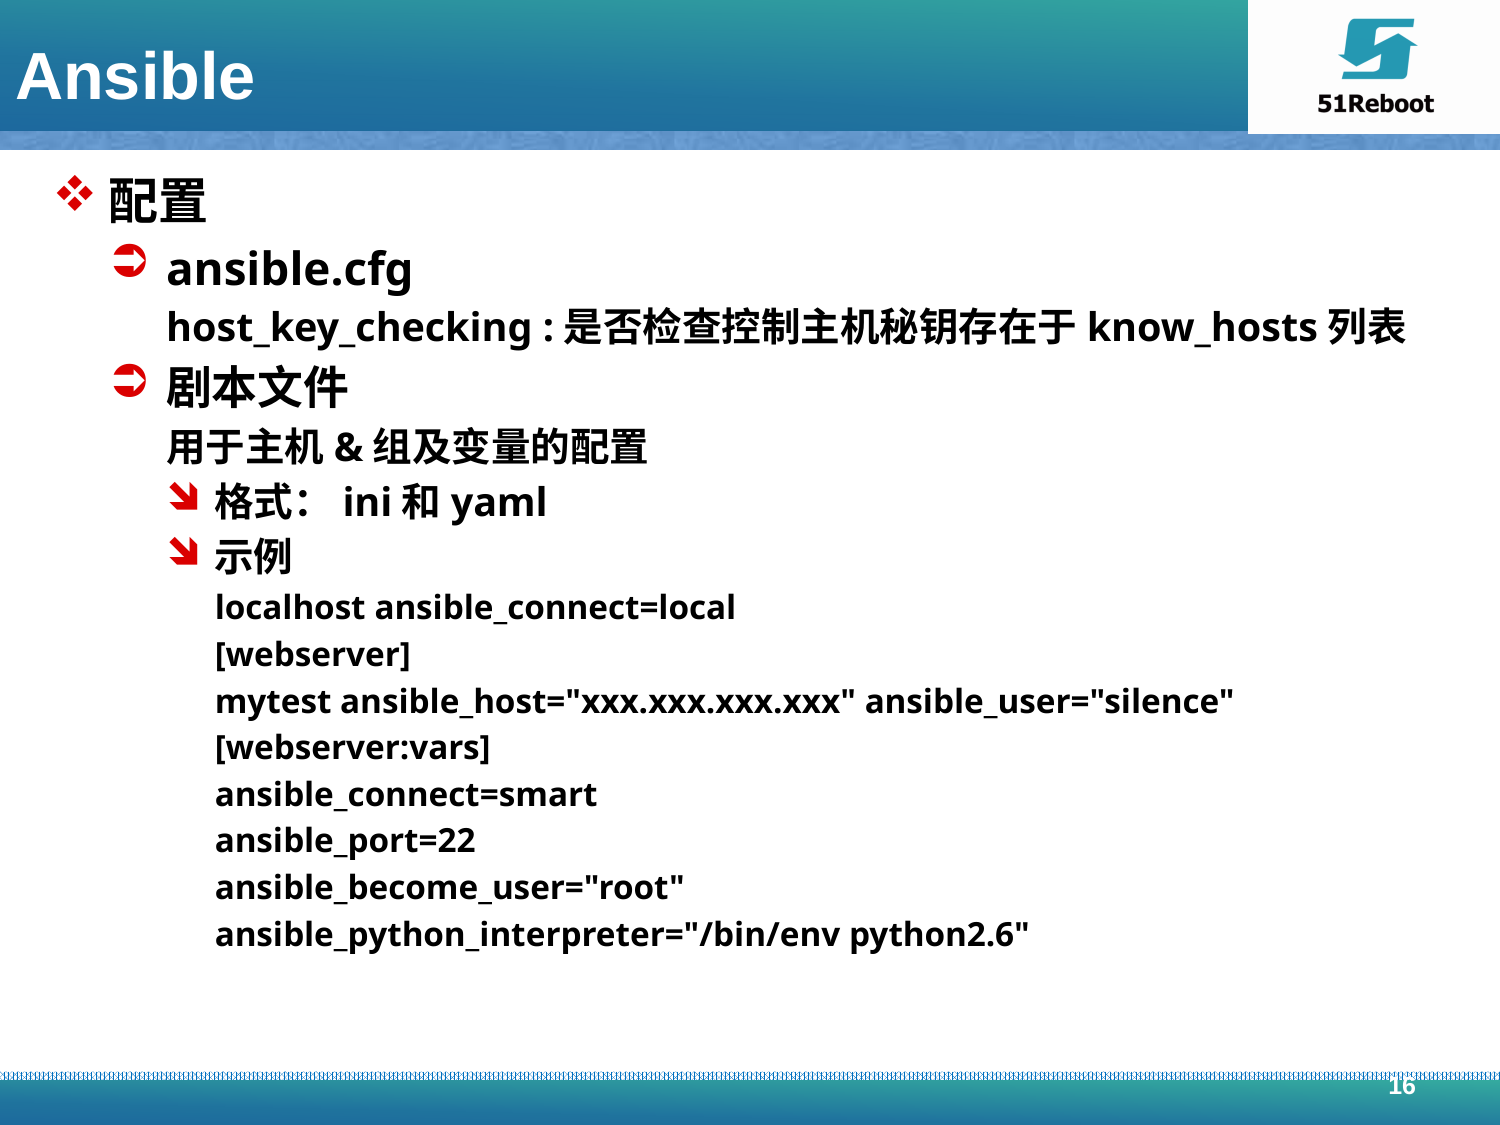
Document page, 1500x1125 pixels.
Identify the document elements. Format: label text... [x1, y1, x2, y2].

title Ansible [0, 24, 1038, 121]
picture [0, 0, 1500, 150]
list 配置 ansible.cfg host_key_checking :是否检查控制主机秘钥存在于know_hosts列表 剧本文件 用于主机&组及变量的配置 格式：ini和yaml 示例 localhost ansible_connect=local [webserver] mytest ansible_host="xxx.xxx.xxx.xxx" ansible_user="silence" [webserver:vars] ansible_connect=smart ansible_port=22 ansible_become_user="root" ansible_python_interpreter="/bin/env python2.6" [37, 162, 1463, 1051]
picture [0, 1080, 1500, 1125]
